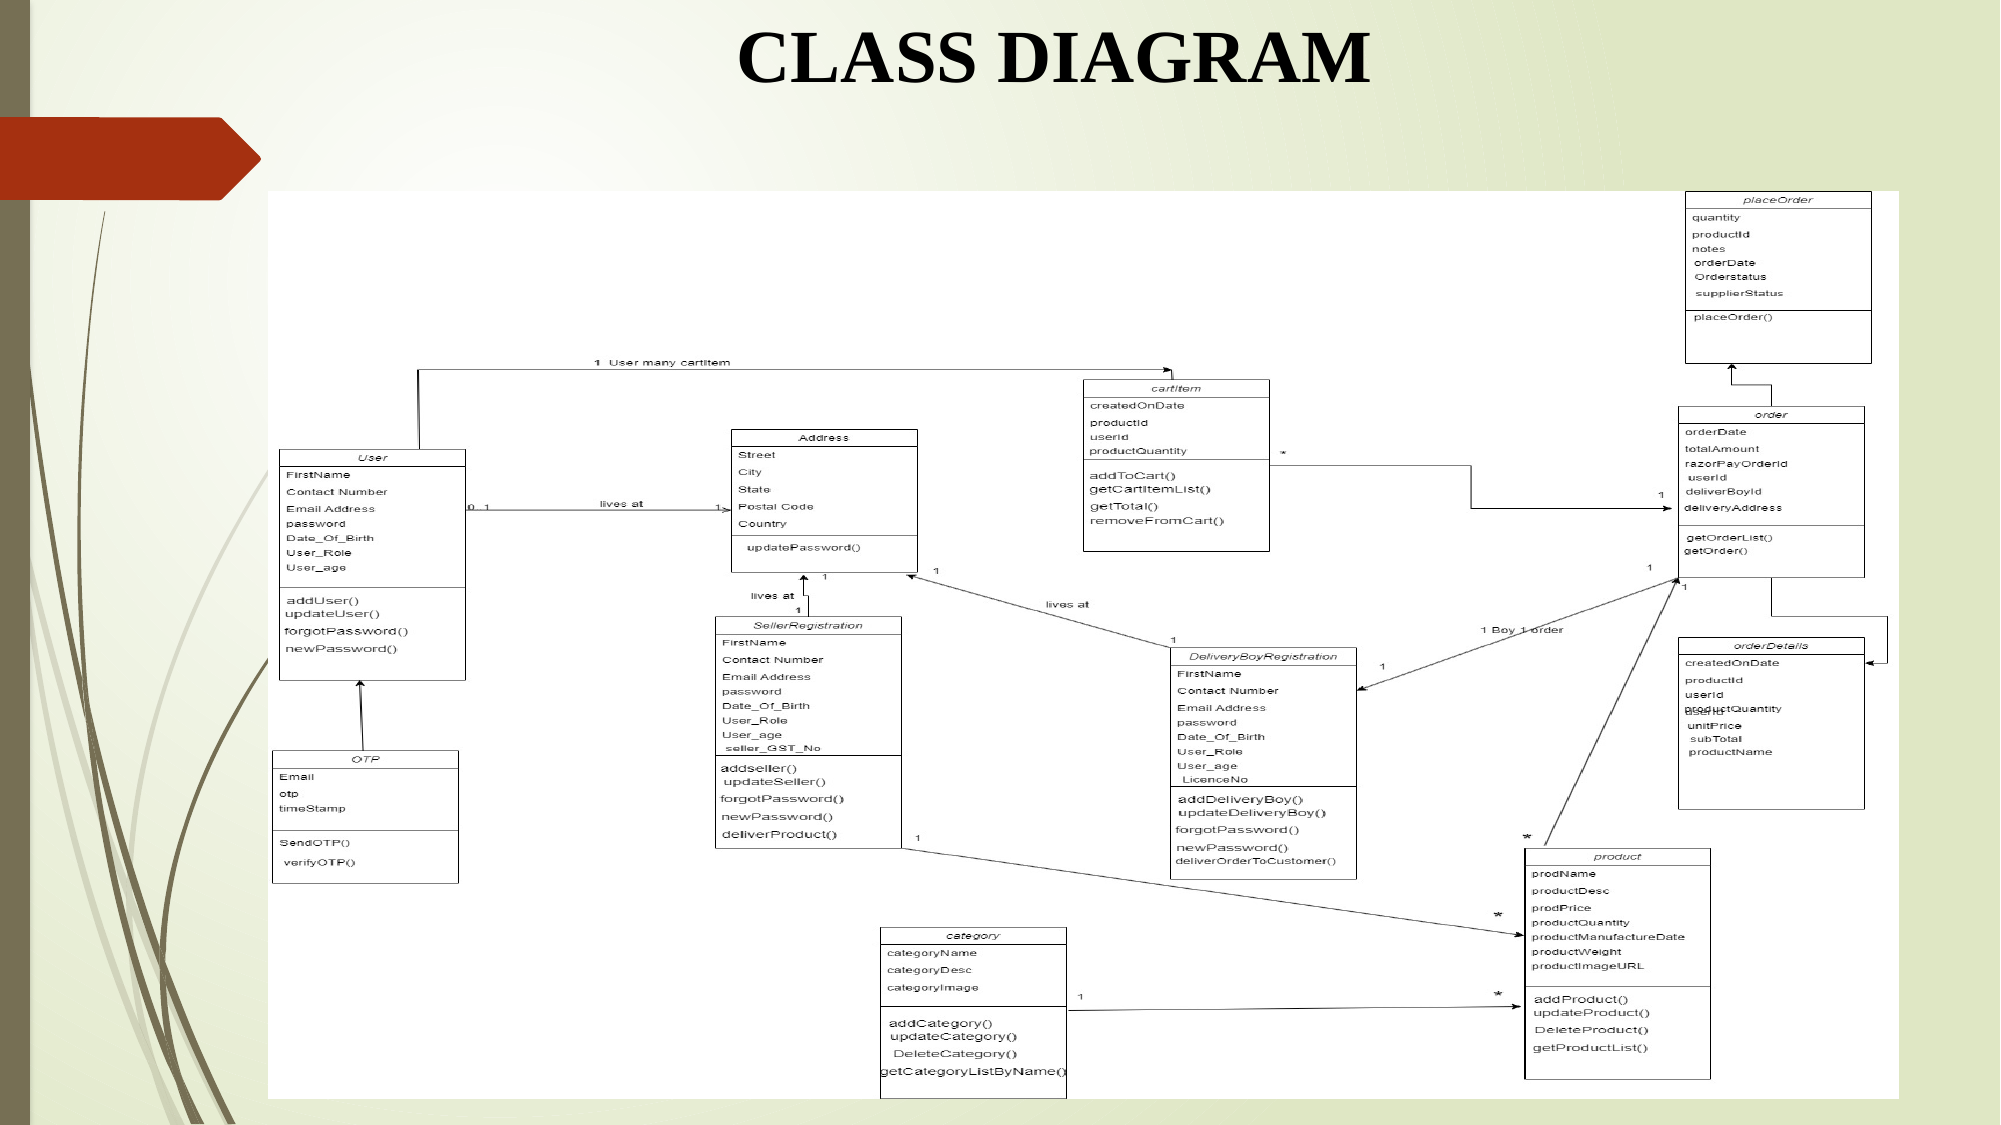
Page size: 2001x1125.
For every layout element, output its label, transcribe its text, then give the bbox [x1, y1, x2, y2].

title CLASS DIAGRAM [323, 0, 1786, 191]
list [268, 191, 1899, 1099]
